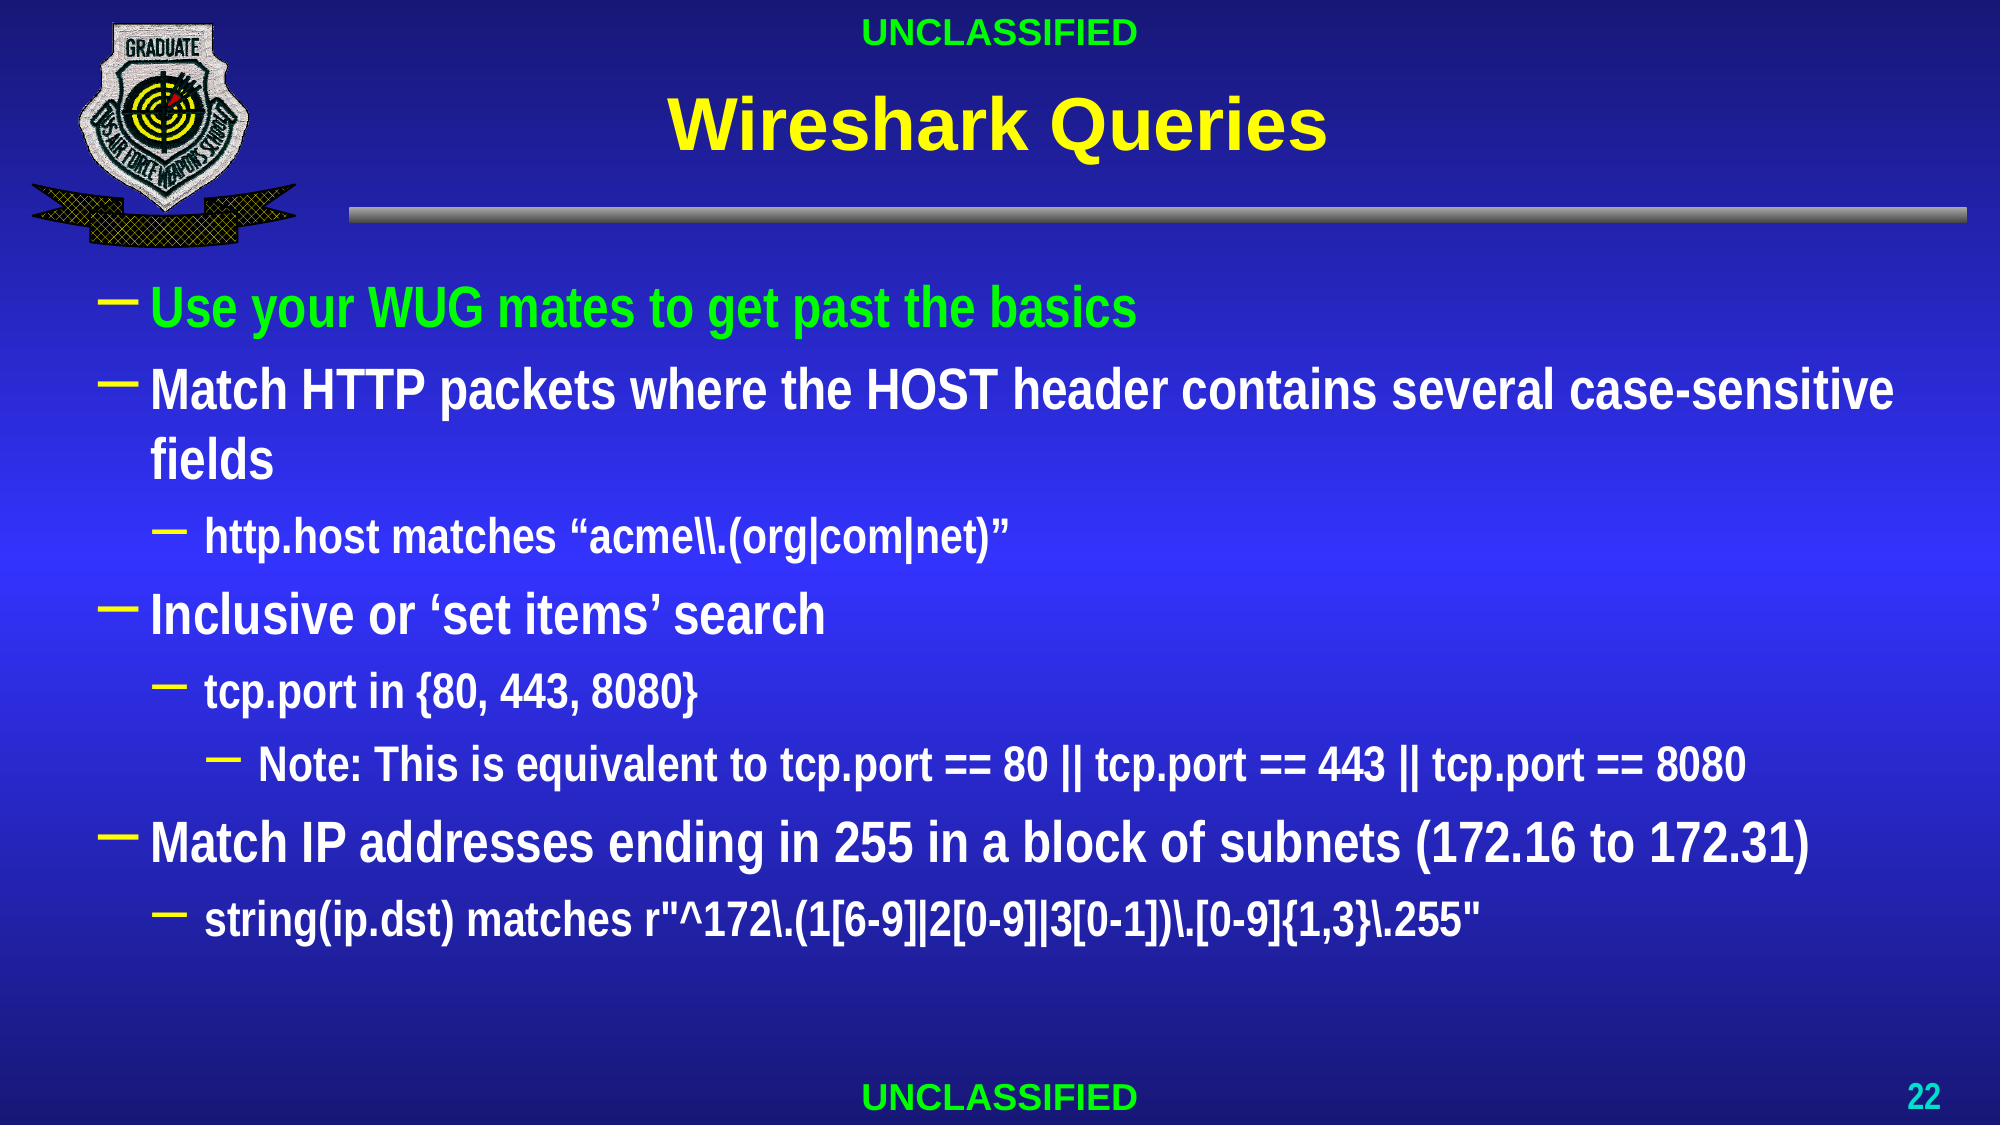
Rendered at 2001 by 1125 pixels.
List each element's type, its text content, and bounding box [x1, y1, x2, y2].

title Wireshark Queries [348, 32, 1648, 221]
list Use your WUG mates to get past the basics Match HTTP packets where the HOST header contains several case-sensitive fields http.host matches “acme\\.(org|com|net)” Inclusive or ‘set items’ search tcp.port in {80, 443, 8080} Note: This is equivalent to tcp.port == 80 || tcp.port == 443 || tcp.port == 8080 Match IP addresses ending in 255 in a block of subnets (172.16 to 172.31) string(ip.dst) matches r"^172\.(1[6-9]|2[0-9]|3[0-1])\.[0-9]{1,3}\.255" [82, 261, 1918, 1049]
picture [75, 18, 253, 214]
